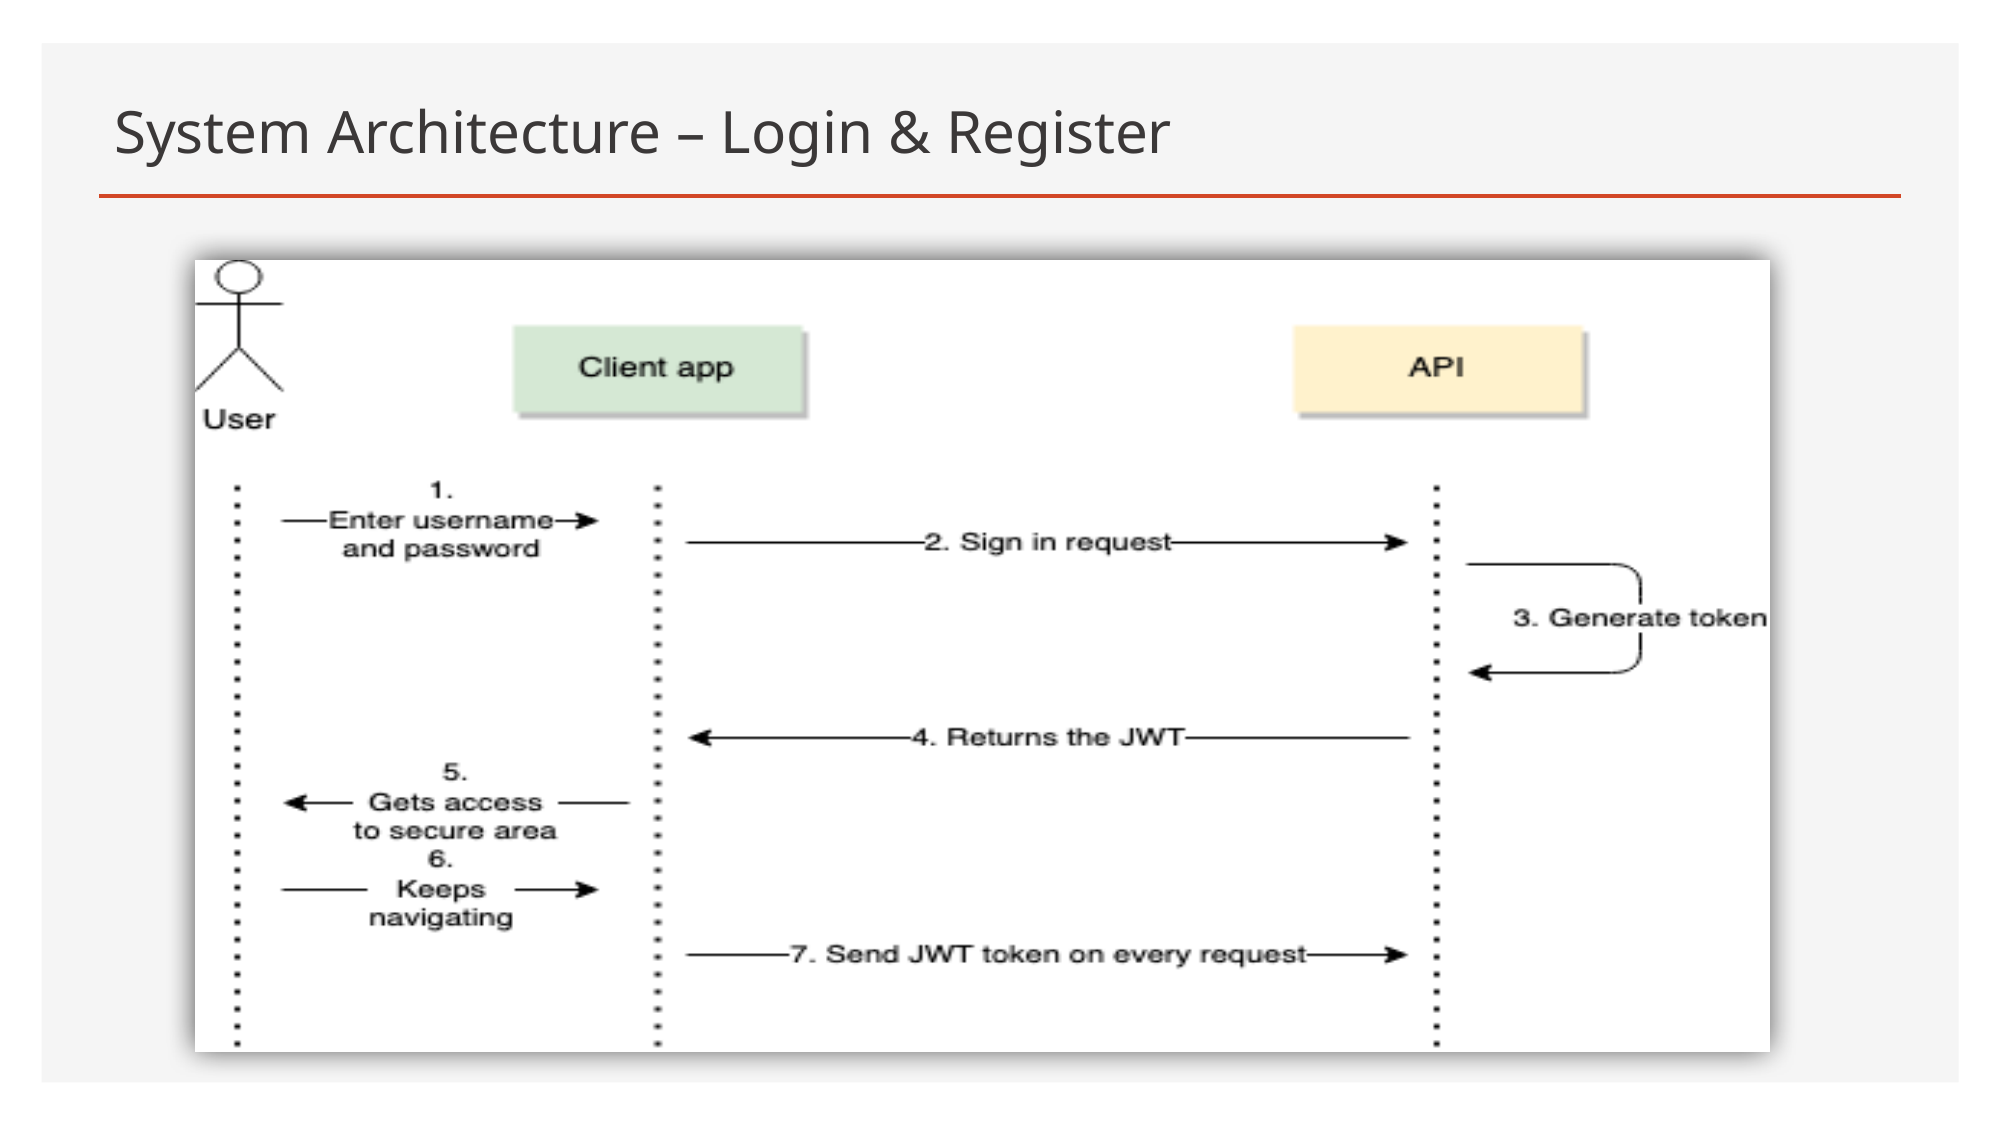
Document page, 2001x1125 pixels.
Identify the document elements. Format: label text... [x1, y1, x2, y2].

title System Architecture – Login & Register [99, 73, 1901, 197]
picture [195, 260, 1770, 1052]
